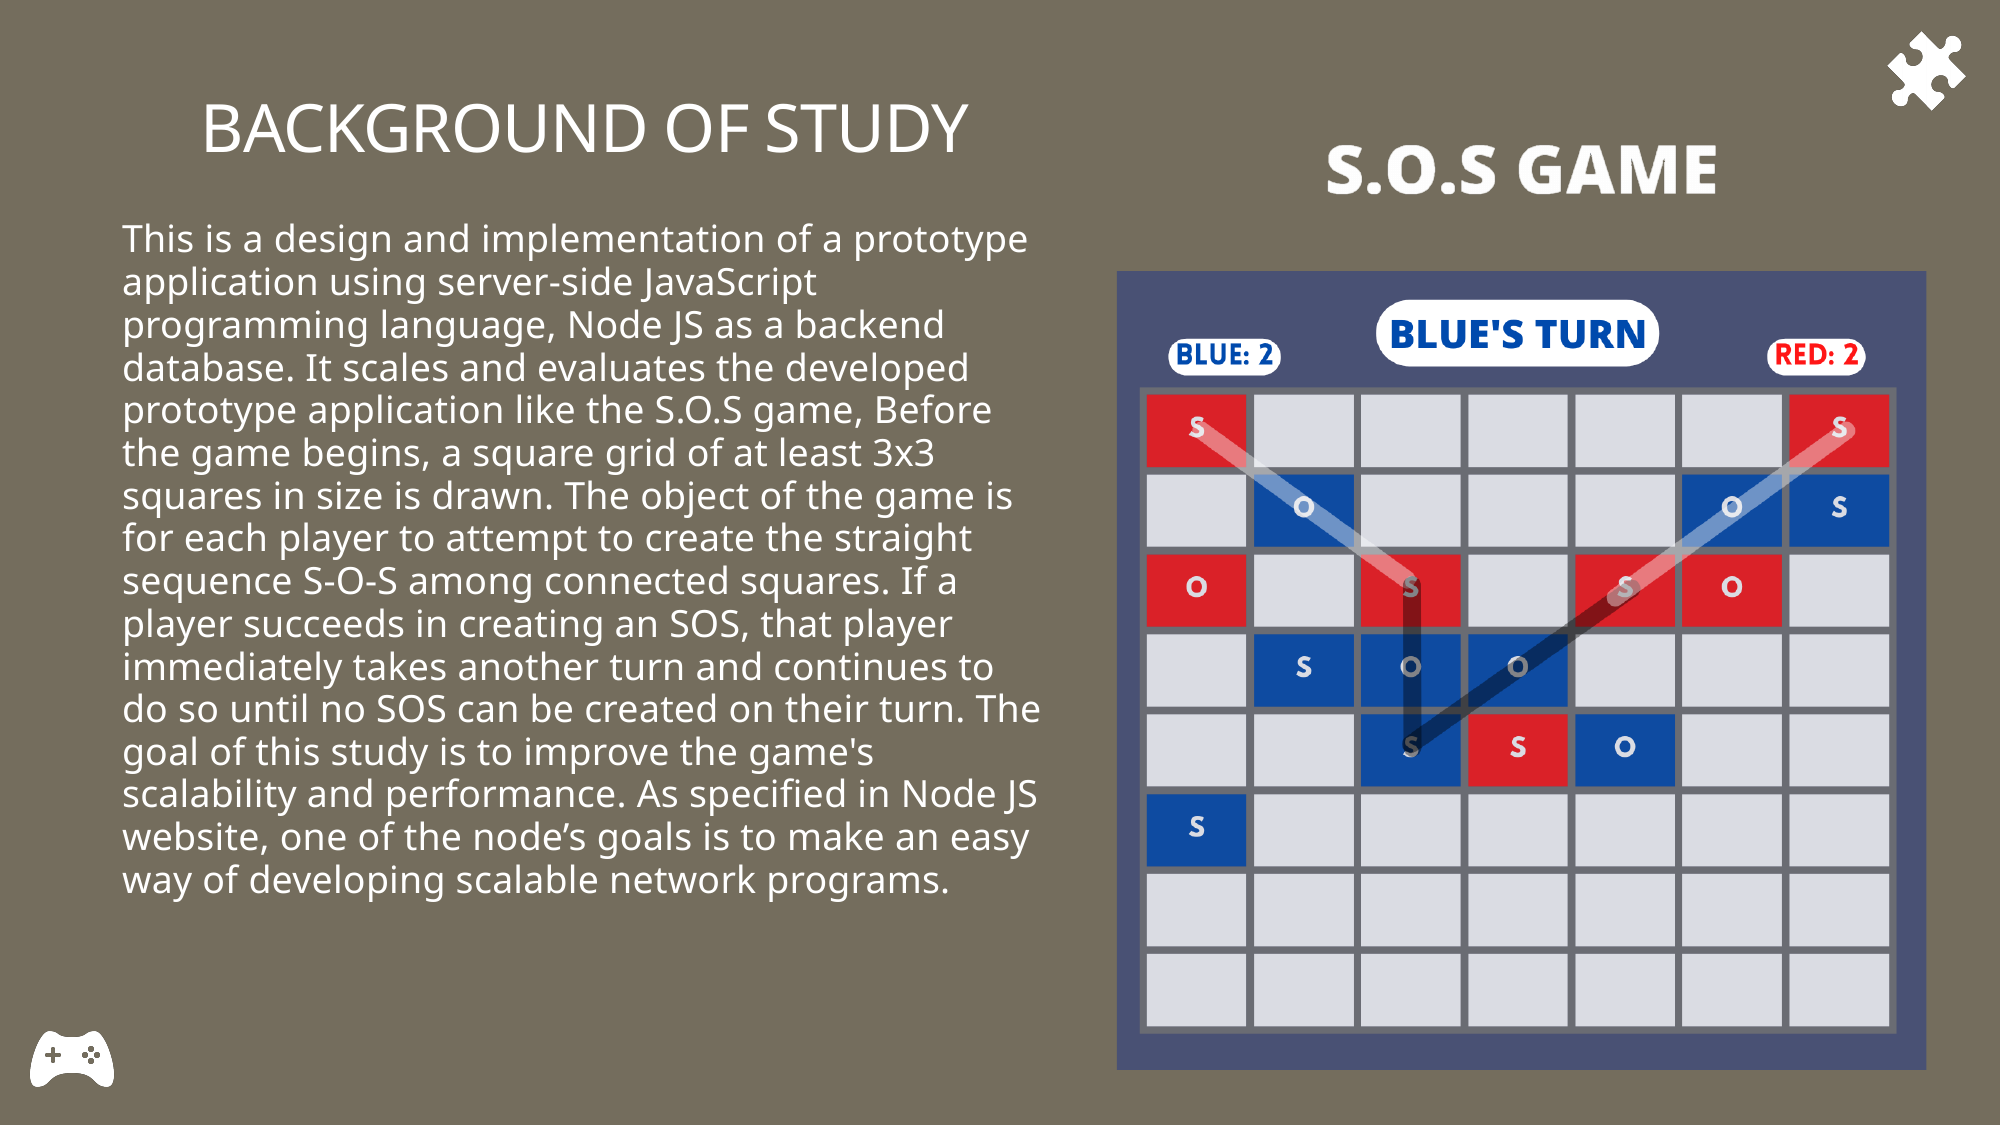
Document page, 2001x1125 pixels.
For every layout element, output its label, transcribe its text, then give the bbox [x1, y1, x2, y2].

list This is a design and implementation of a prototype application using server-side JavaScript programming language, Node JS as a backend database. It scales and evaluates the developed prototype application like the S.O.S game, Before the game begins, a square grid of at least 3x3 squares in size is drawn. The object of the game is for each player to attempt to create the straight sequence S-O-S among connected squares. If a player succeeds in creating an SOS, that player immediately takes another turn and continues to do so until no SOS can be created on their turn. The goal of this study is to improve the game's scalability and performance. As specified in Node JS website, one of the node’s goals is to make an easy way of developing scalable network programs. [107, 211, 1063, 1014]
picture [24, 1011, 120, 1107]
picture [1209, 109, 1834, 239]
picture [1116, 270, 1927, 1082]
title BACKGROUND OF STUDY [107, 66, 1063, 175]
picture [1878, 25, 1974, 121]
